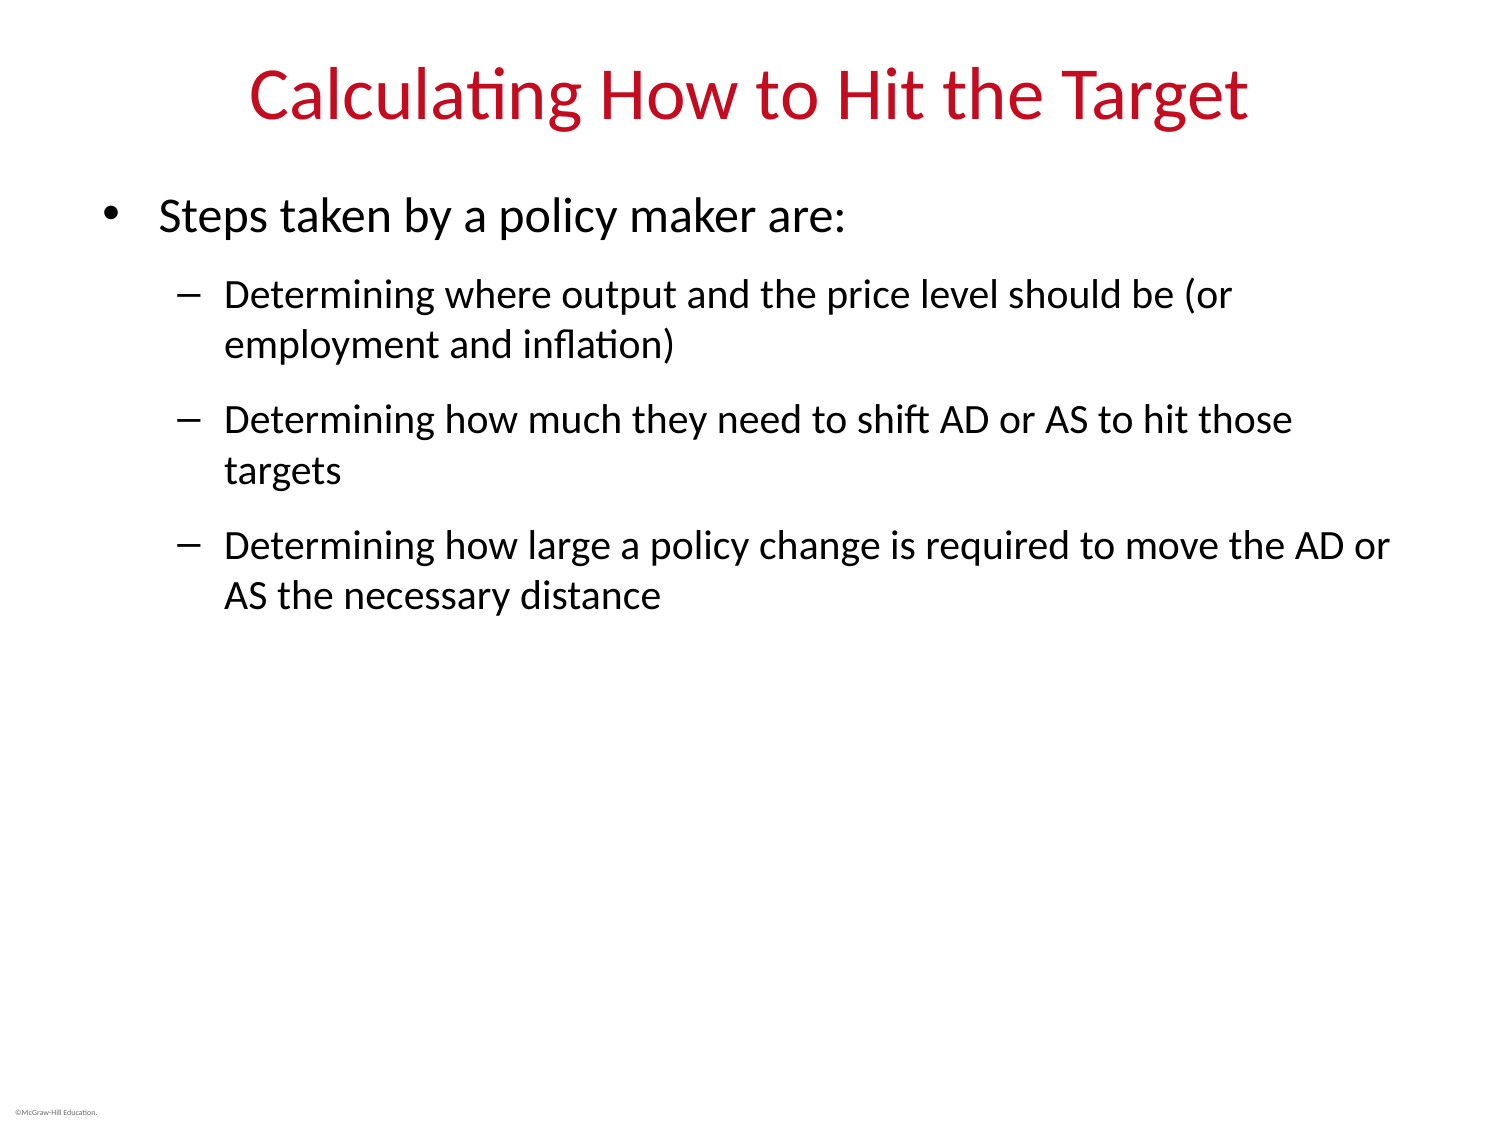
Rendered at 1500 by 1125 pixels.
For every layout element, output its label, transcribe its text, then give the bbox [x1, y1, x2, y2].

list Steps taken by a policy maker are: Determining where output and the price level should be (or employment and inflation) Determining how much they need to shift AD or AS to hit those targets Determining how large a policy change is required to move the AD or AS the necessary distance [87, 174, 1425, 663]
title Calculating How to Hit the Target [0, 37, 1500, 143]
